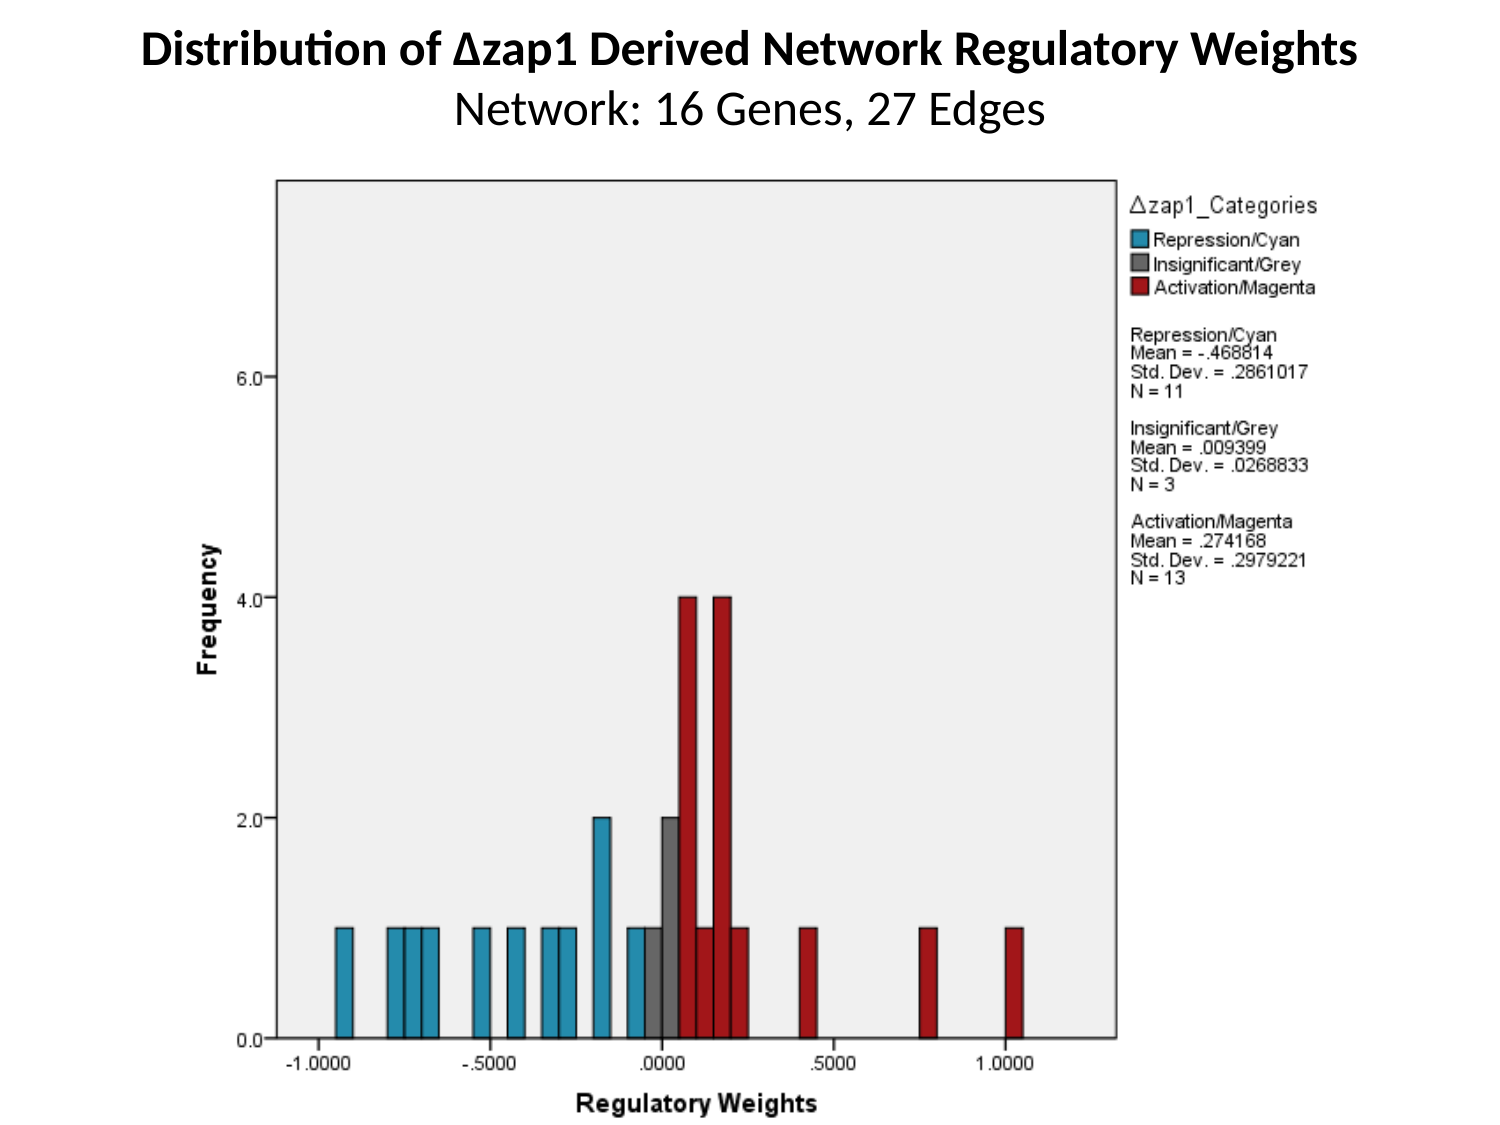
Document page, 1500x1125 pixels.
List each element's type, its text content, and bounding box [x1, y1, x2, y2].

title Distribution of ∆zap1 Derived Network Regulatory Weights Network: 16 Genes, 27 Edges [0, 0, 1500, 150]
picture [162, 159, 1338, 1125]
